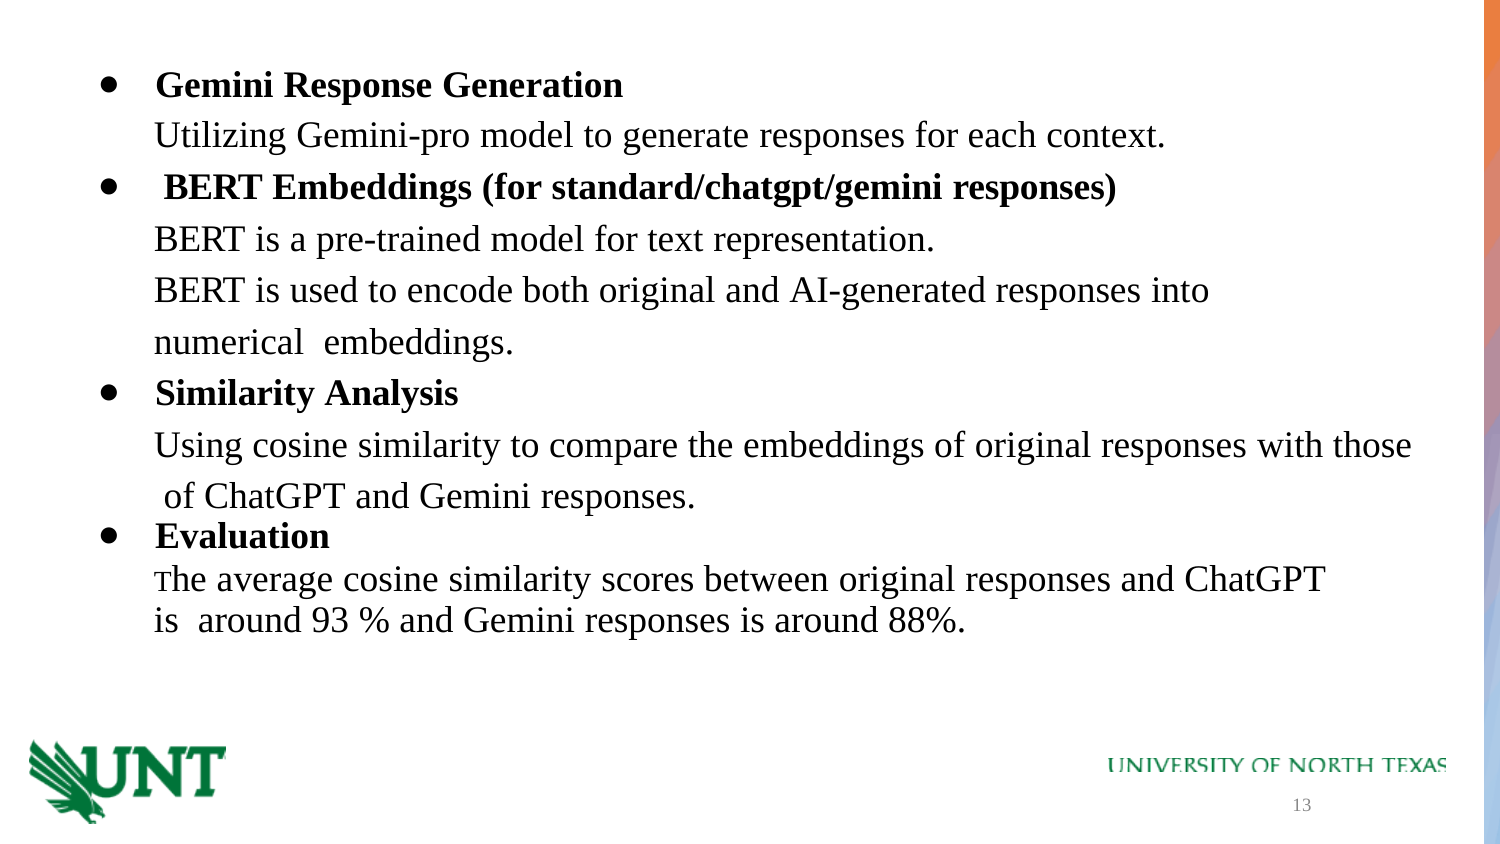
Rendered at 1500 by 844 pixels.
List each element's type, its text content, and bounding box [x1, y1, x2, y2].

text_box 13 [1290, 790, 1314, 816]
picture [1484, 0, 1500, 844]
text_box Gemini Response Generation Utilizing Gemini-pro model to generate responses for each context. BERT Embeddings (for standard/chatgpt/gemini responses) BERT is a pre-trained model for text representation. BERT is used to encode both original and AI-generated responses into numerical embeddings. Similarity Analysis Using cosine similarity to compare the embeddings of original responses with those of ChatGPT and Gemini responses. Evaluation The average cosine similarity scores between original responses and ChatGPT is around 93 % and Gemini responses is around 88%. [95, 52, 1414, 640]
picture [28, 739, 227, 825]
picture [1108, 758, 1447, 773]
